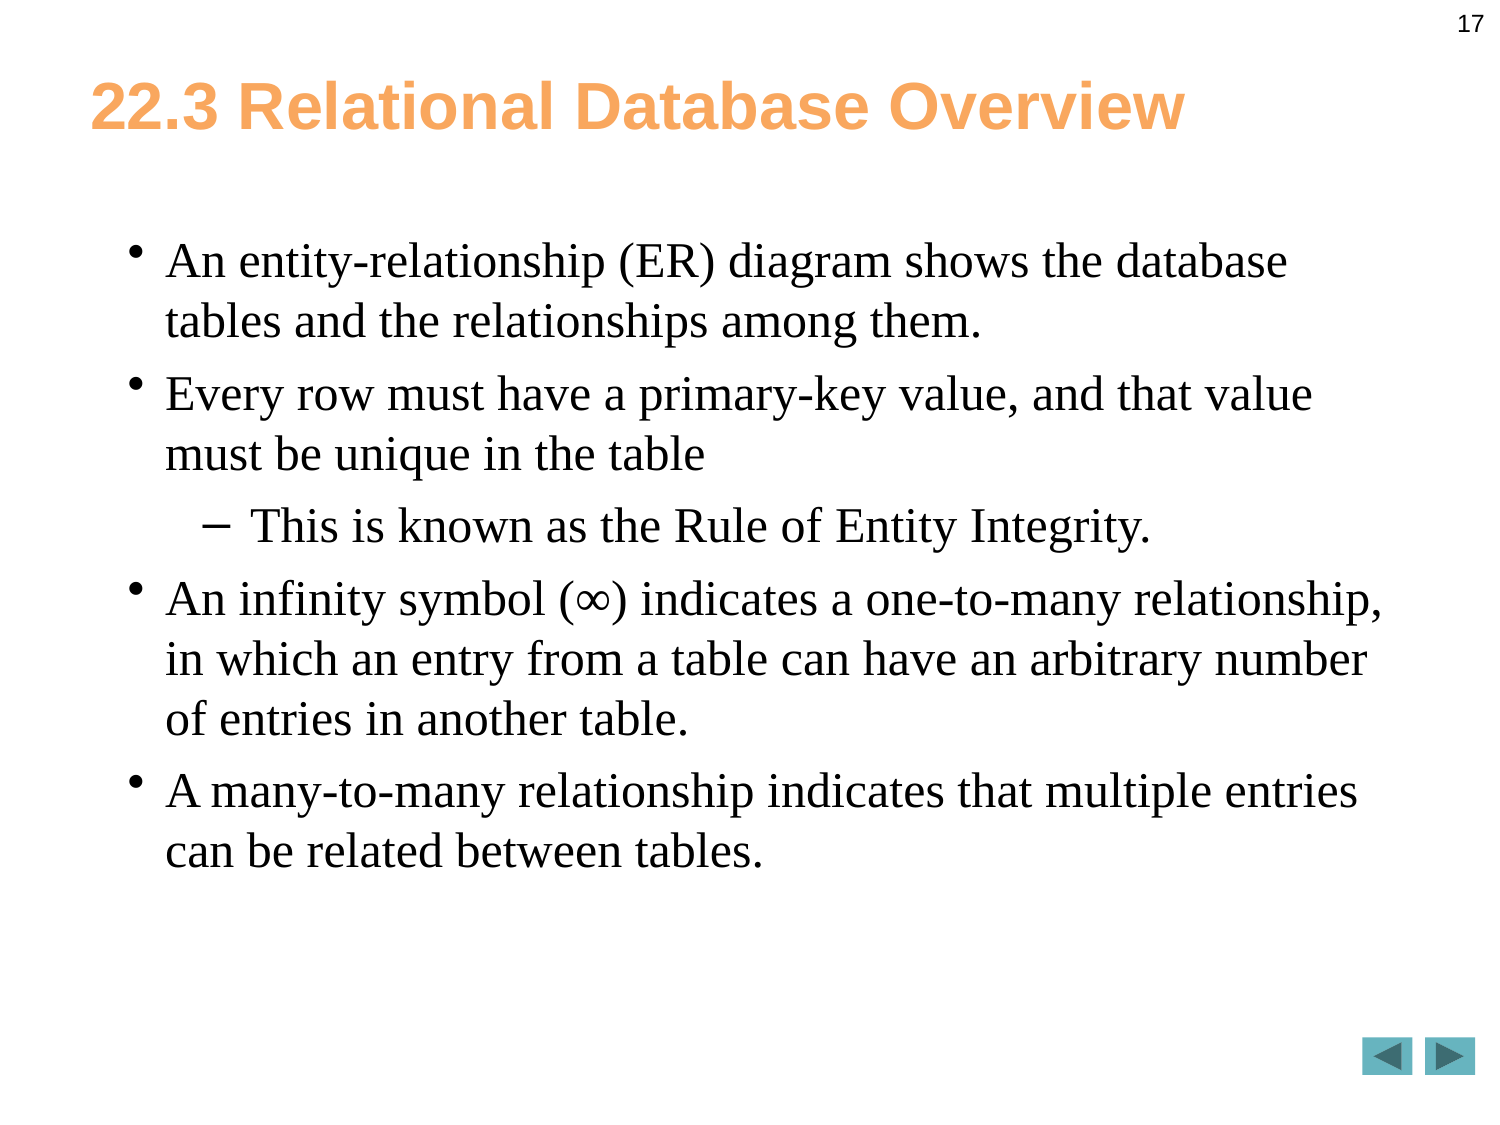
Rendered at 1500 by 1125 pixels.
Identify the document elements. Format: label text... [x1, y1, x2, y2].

list An entity-relationship (ER) diagram shows the database tables and the relationships among them. Every row must have a primary-key value, and that value must be unique in the table This is known as the Rule of Entity Integrity. An infinity symbol (∞) indicates a one-to-many relationship, in which an entry from a table can have an arbitrary number of entries in another table. A many-to-many relationship indicates that multiple entries can be related between tables. [112, 220, 1425, 963]
title 22.3 Relational Database Overview [75, 12, 1425, 200]
slide_number 17 [1149, 0, 1500, 79]
